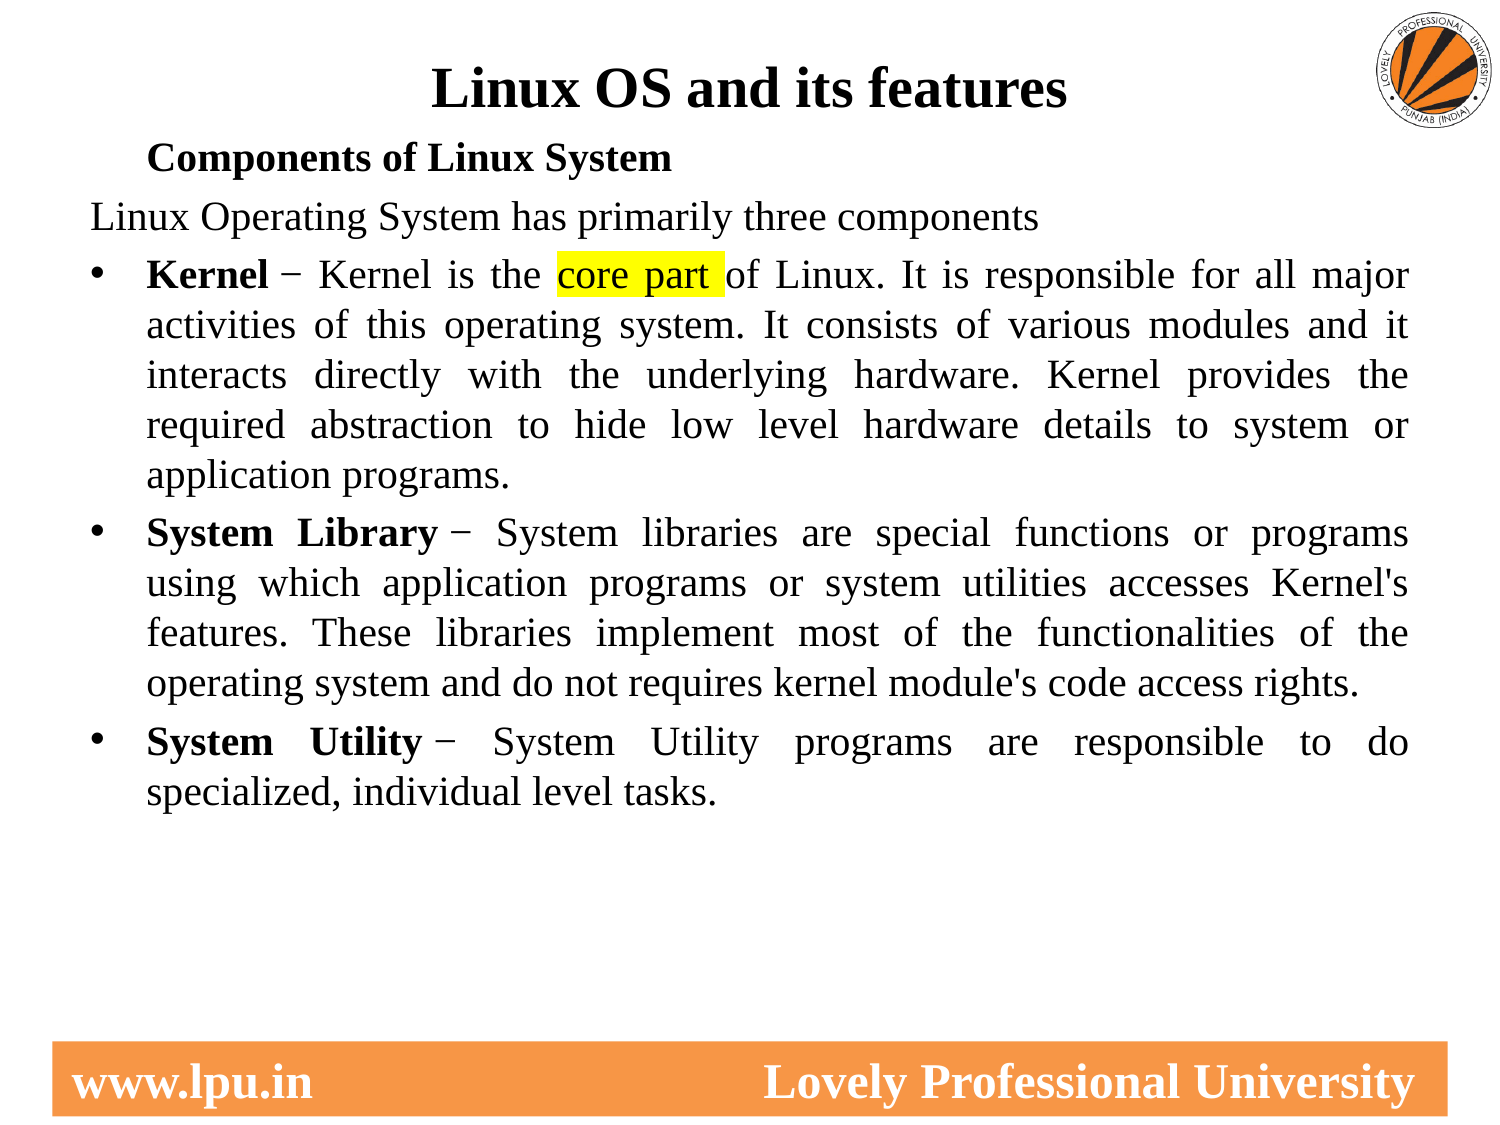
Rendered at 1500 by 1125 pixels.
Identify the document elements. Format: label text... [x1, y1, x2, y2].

picture [1375, 11, 1492, 128]
text_box www.lpu.in Lovely Professional University [52, 1041, 1448, 1117]
list Components of Linux System Linux Operating System has primarily three components Kernel − Kernel is the core part of Linux. It is responsible for all major activities of this operating system. It consists of various modules and it interacts directly with the underlying hardware. Kernel provides the required abstraction to hide low level hardware details to system or application programs. System Library − System libraries are special functions or programs using which application programs or system utilities accesses Kernel's features. These libraries implement most of the functionalities of the operating system and do not requires kernel module's code access rights. System Utility − System Utility programs are responsible to do specialized, individual level tasks. [75, 122, 1425, 973]
title Linux OS and its features [75, 45, 1370, 122]
